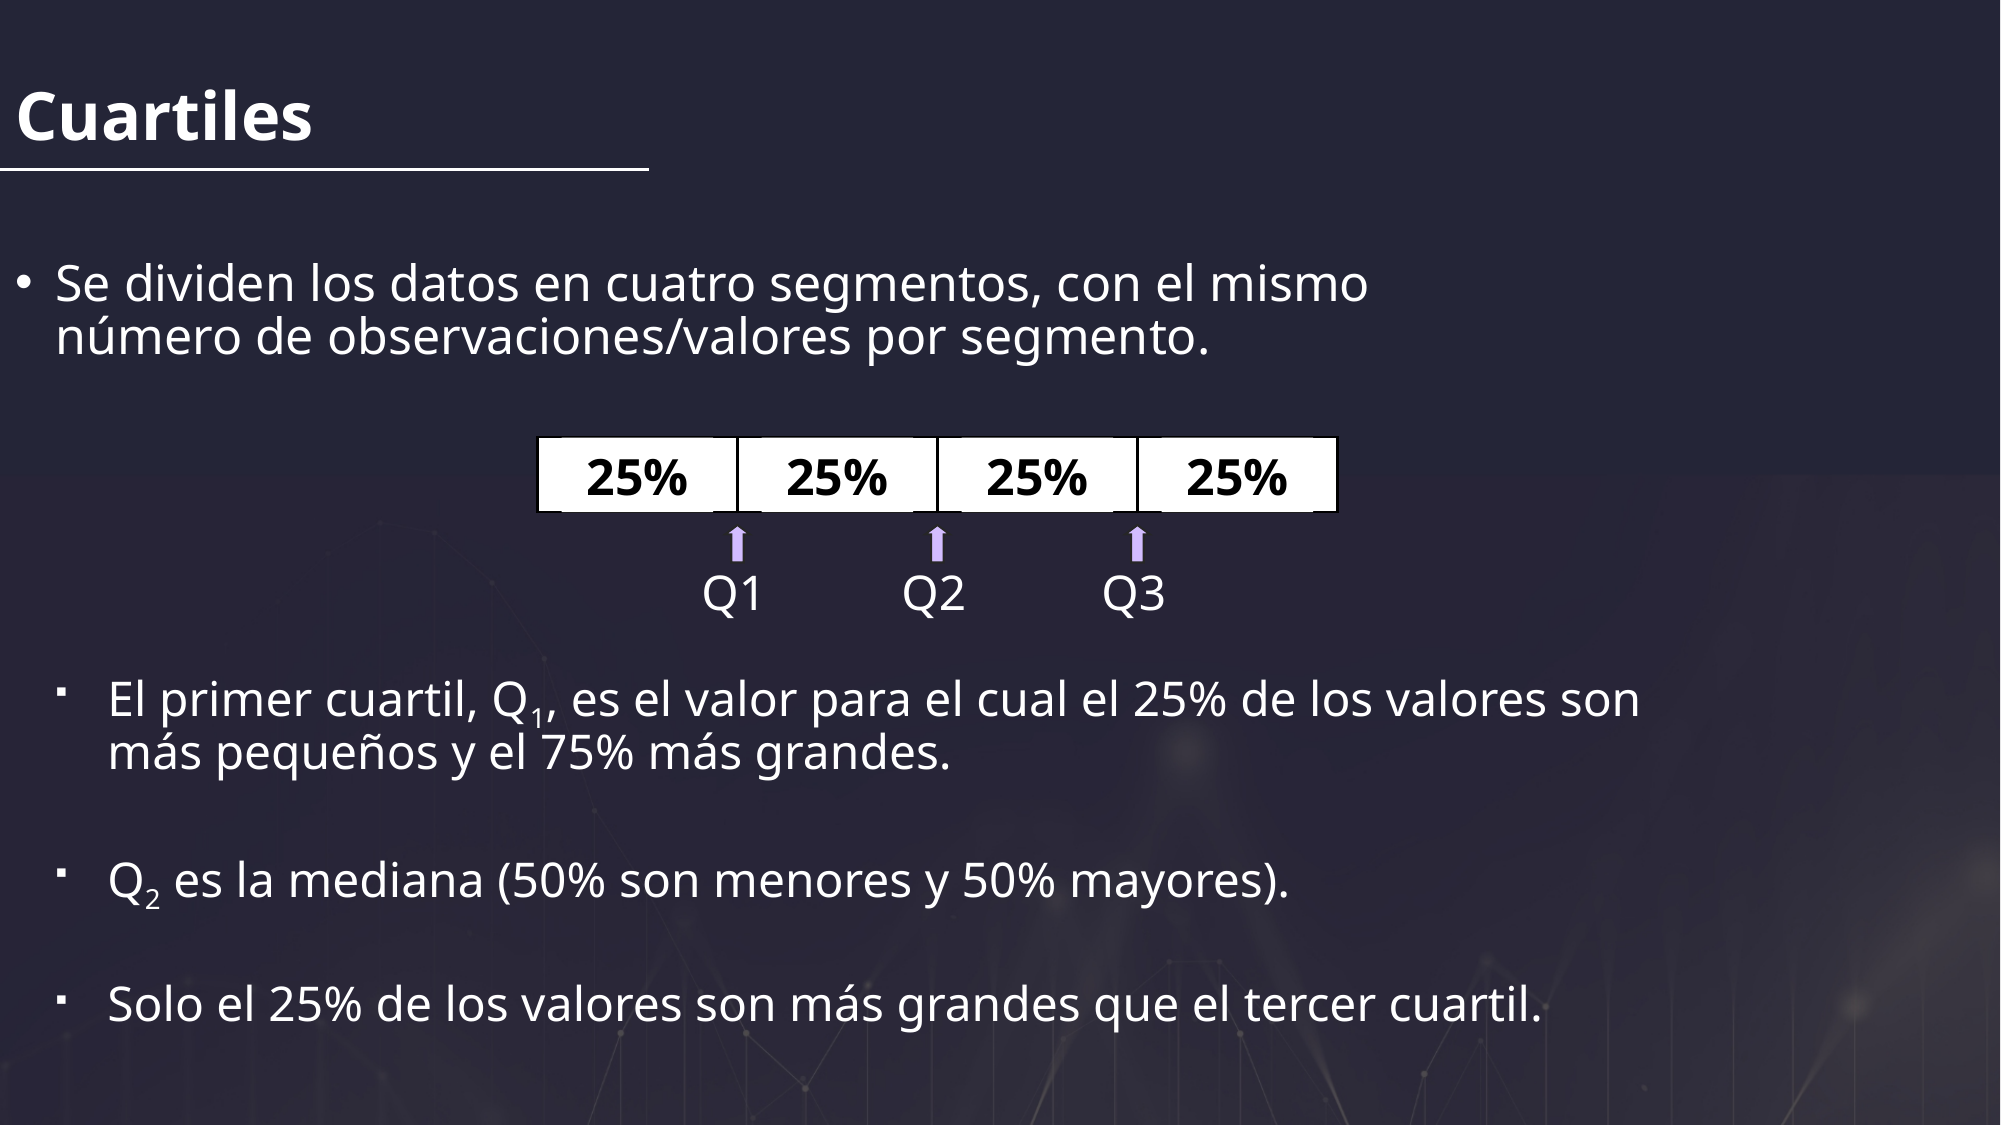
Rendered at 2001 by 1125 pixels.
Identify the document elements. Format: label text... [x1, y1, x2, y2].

list Se dividen los datos en cuatro segmentos, con el mismo número de observaciones/valores por segmento. [0, 250, 1396, 407]
text_box [924, 525, 950, 562]
text_box El primer cuartil, Q1, es el valor para el cual el 25% de los valores son más pequeños y el 75% más grandes. Q2 es la mediana (50% son menores y 50% mayores). Solo el 25% de los valores son más grandes que el tercer cuartil. [40, 662, 1675, 1025]
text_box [537, 437, 737, 513]
text_box Q3 [1087, 562, 1188, 638]
picture [0, 0, 2001, 1125]
title Cuartiles [0, 37, 1211, 201]
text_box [737, 437, 937, 513]
text_box [1125, 525, 1150, 562]
text_box Q2 [887, 562, 988, 638]
text_box Q1 [687, 562, 788, 638]
text_box [725, 525, 751, 562]
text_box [937, 437, 1137, 513]
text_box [1137, 437, 1338, 513]
